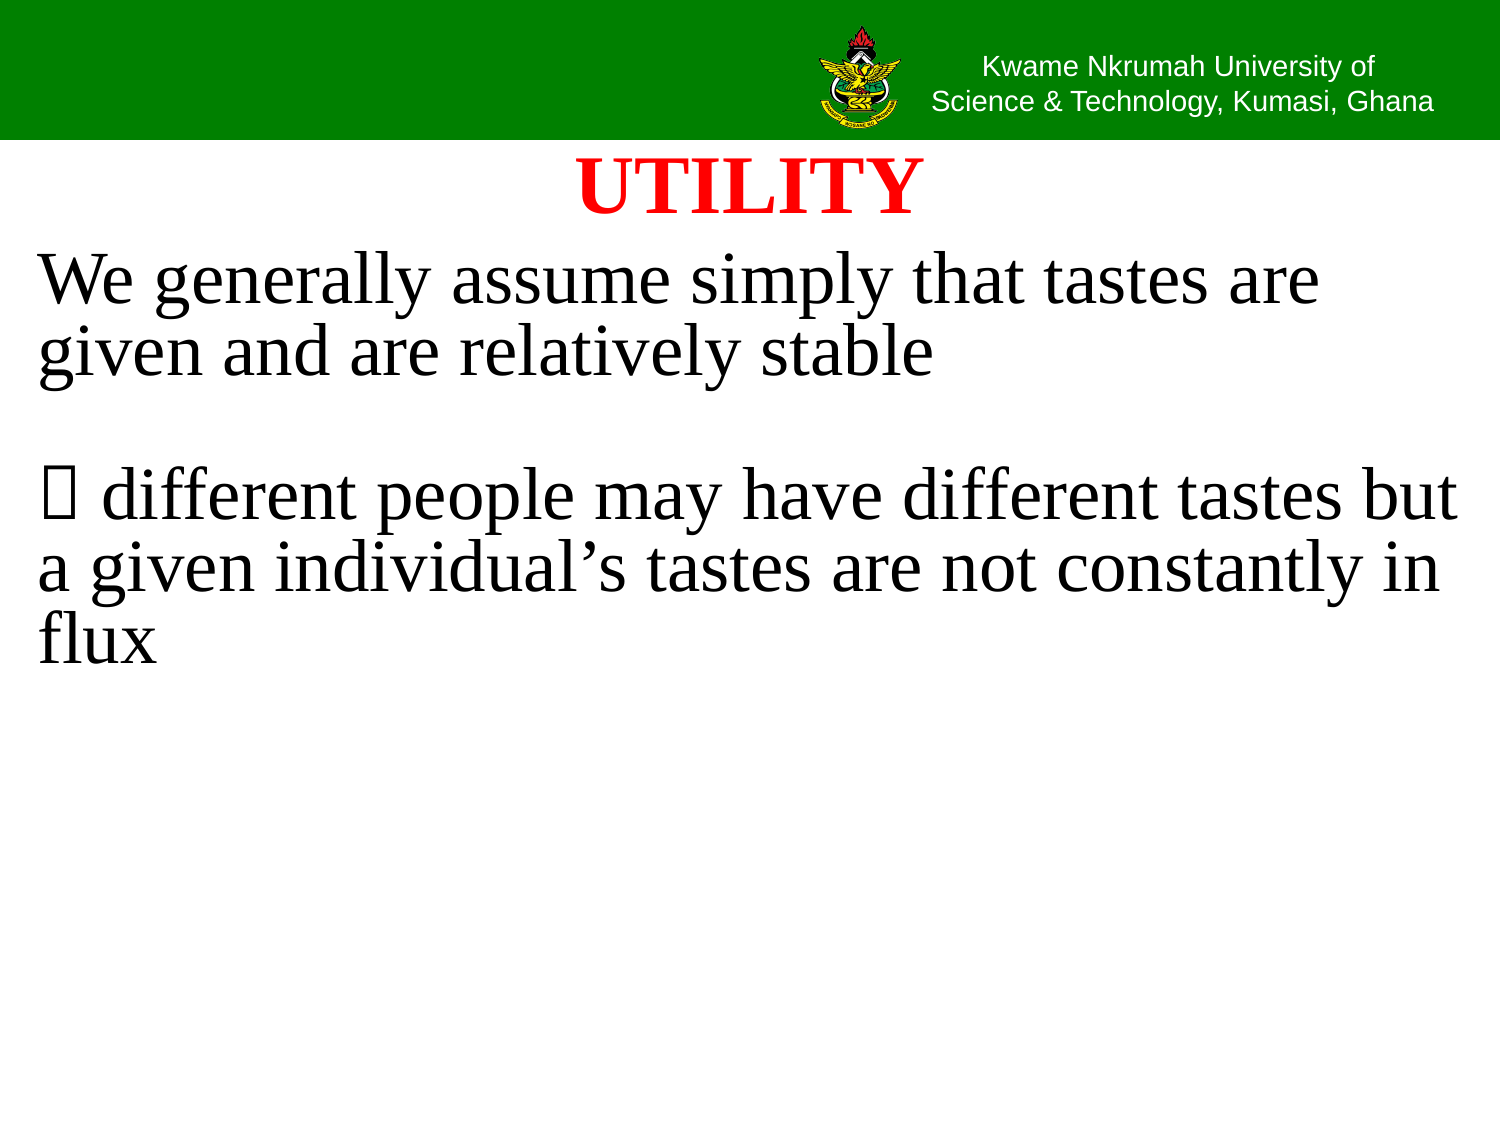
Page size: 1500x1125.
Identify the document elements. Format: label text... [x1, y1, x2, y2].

text_box [22, 130, 1471, 966]
picture [819, 25, 901, 129]
subtitle We generally assume simply that tastes are given and are relatively stable  different people may have different tastes but a given individual’s tastes are not constantly in flux [22, 238, 1478, 1083]
